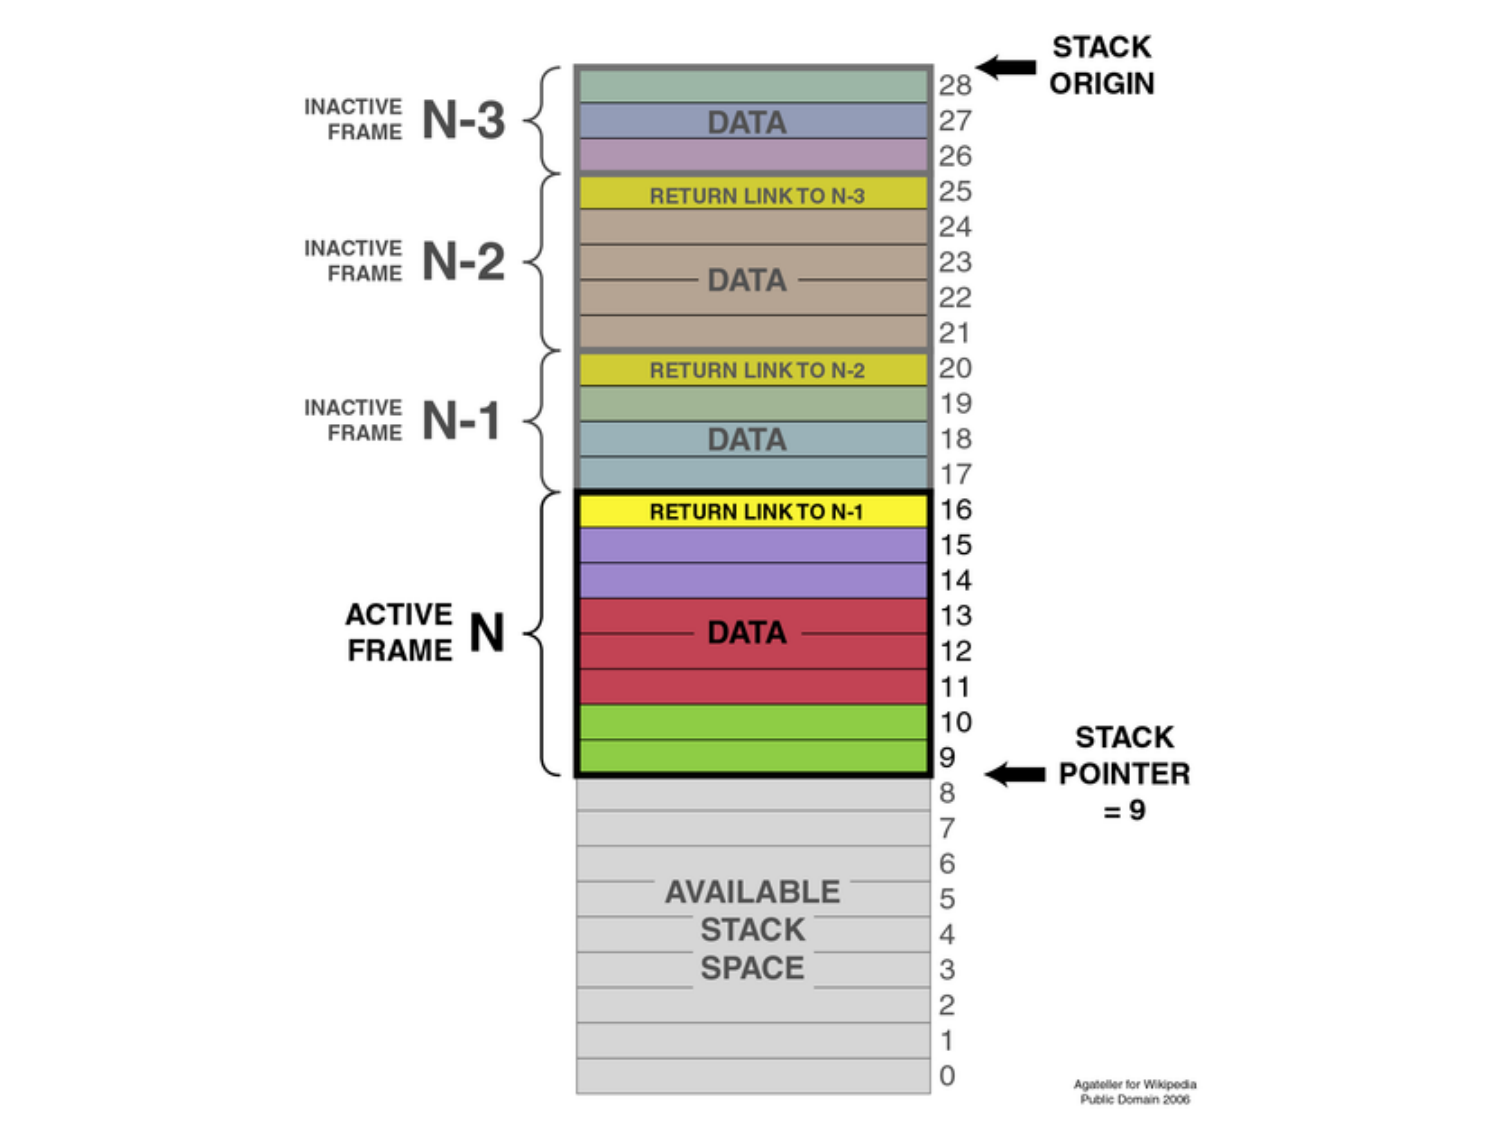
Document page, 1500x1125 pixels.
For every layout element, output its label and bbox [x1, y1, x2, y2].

picture [274, 0, 1222, 1125]
